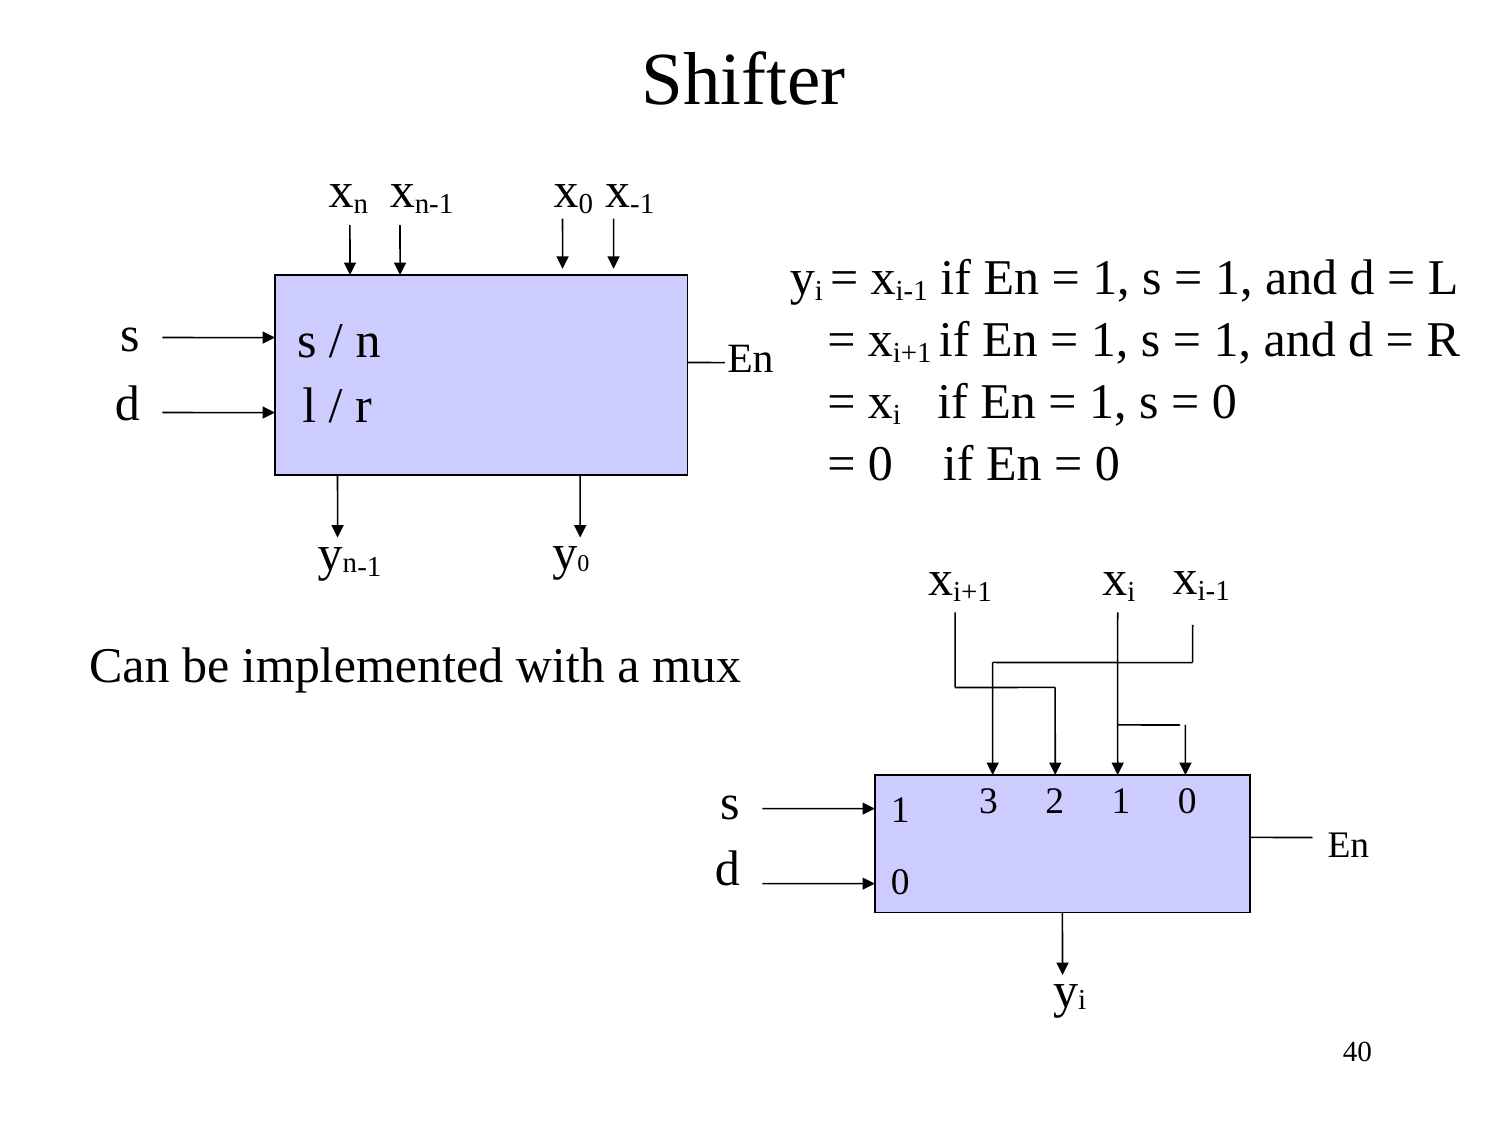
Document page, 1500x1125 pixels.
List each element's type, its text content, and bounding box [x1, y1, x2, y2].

slide_number 40 [1074, 1028, 1388, 1101]
text_box Can be implemented with a mux [74, 624, 694, 700]
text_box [99, 149, 790, 589]
text_box yi = xi-1 if En = 1, s = 1, and d = L = xi+1 if En = 1, s = 1, and d = R = xi if En = 1, s = 0 = 0 if En = 0 [793, 237, 1500, 498]
title Shifter [99, 0, 1388, 150]
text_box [699, 537, 1385, 1026]
